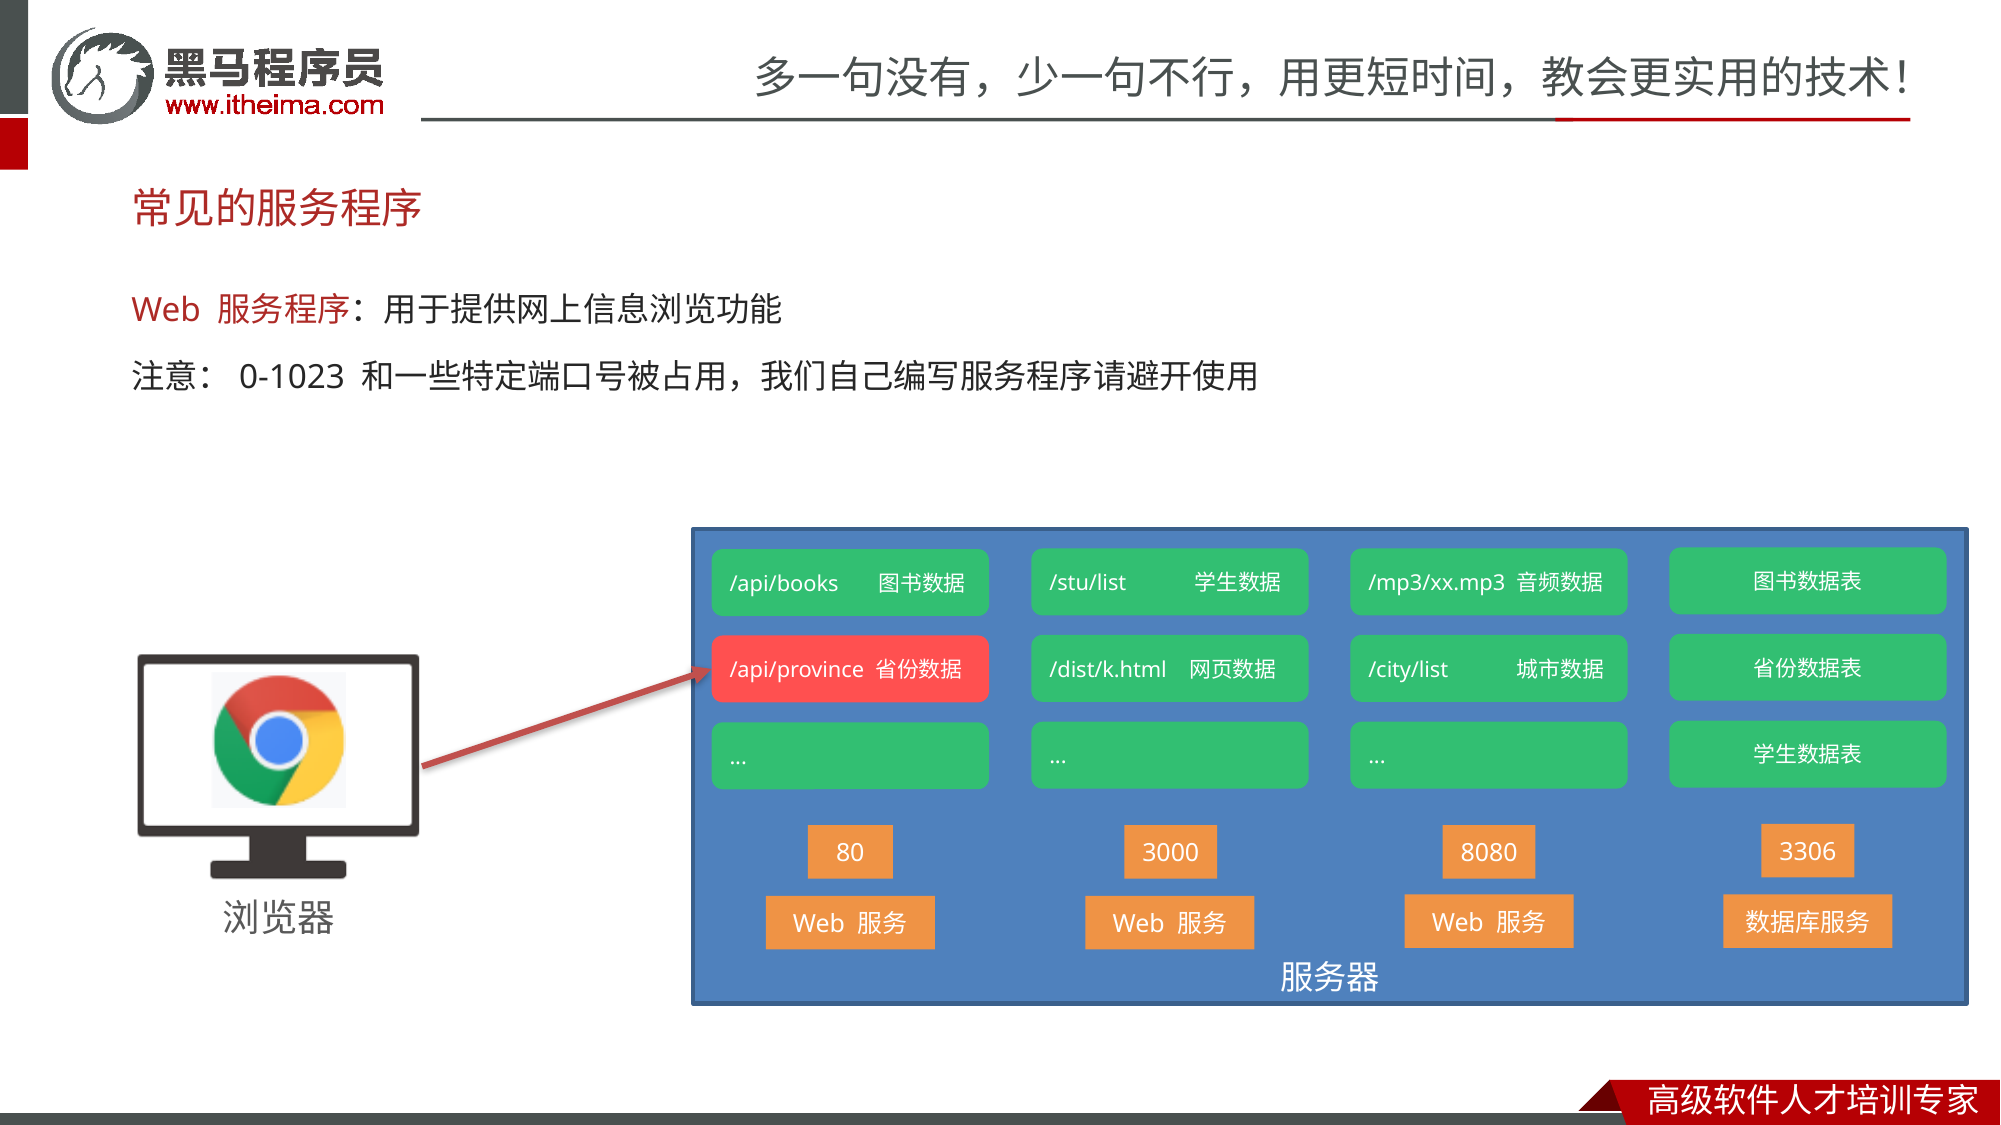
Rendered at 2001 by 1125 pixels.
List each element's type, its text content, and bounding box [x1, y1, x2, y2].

text_box Web 服务 [764, 894, 937, 952]
text_box /api/books 图书数据 [709, 546, 992, 619]
text_box 80 [806, 823, 895, 881]
text_box /stu/list 学生数据 [1029, 546, 1311, 618]
picture [50, 26, 384, 125]
text_box 3306 [1759, 822, 1856, 880]
text_box 服务器 [691, 527, 1969, 1006]
text_box Web 服务 [1083, 894, 1257, 952]
text_box 3000 [1122, 823, 1219, 881]
list Web 服务程序：用于提供网上信息浏览功能 注意：0-1023 和一些特定端口号被占用，我们自己编写服务程序请避开使用 [116, 261, 1876, 1008]
text_box /dist/k.html 网页数据 [1029, 632, 1311, 704]
text_box ... [709, 720, 992, 792]
text_box 图书数据表 [1667, 545, 1949, 617]
text_box /city/list 城市数据 [1348, 632, 1630, 704]
text_box 8080 [1440, 823, 1538, 881]
title 常见的服务程序 [116, 164, 1880, 250]
text_box Web 服务 [1403, 892, 1576, 950]
text_box ... [1029, 719, 1311, 791]
text_box /api/province 省份数据 [709, 633, 992, 705]
text_box /mp3/xx.mp3 音频数据 [1348, 546, 1630, 618]
text_box ... [1348, 719, 1630, 791]
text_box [421, 668, 712, 767]
text_box 学生数据表 [1667, 718, 1949, 790]
text_box 数据库服务 [1721, 892, 1894, 950]
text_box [134, 651, 423, 948]
text_box 省份数据表 [1667, 631, 1949, 703]
